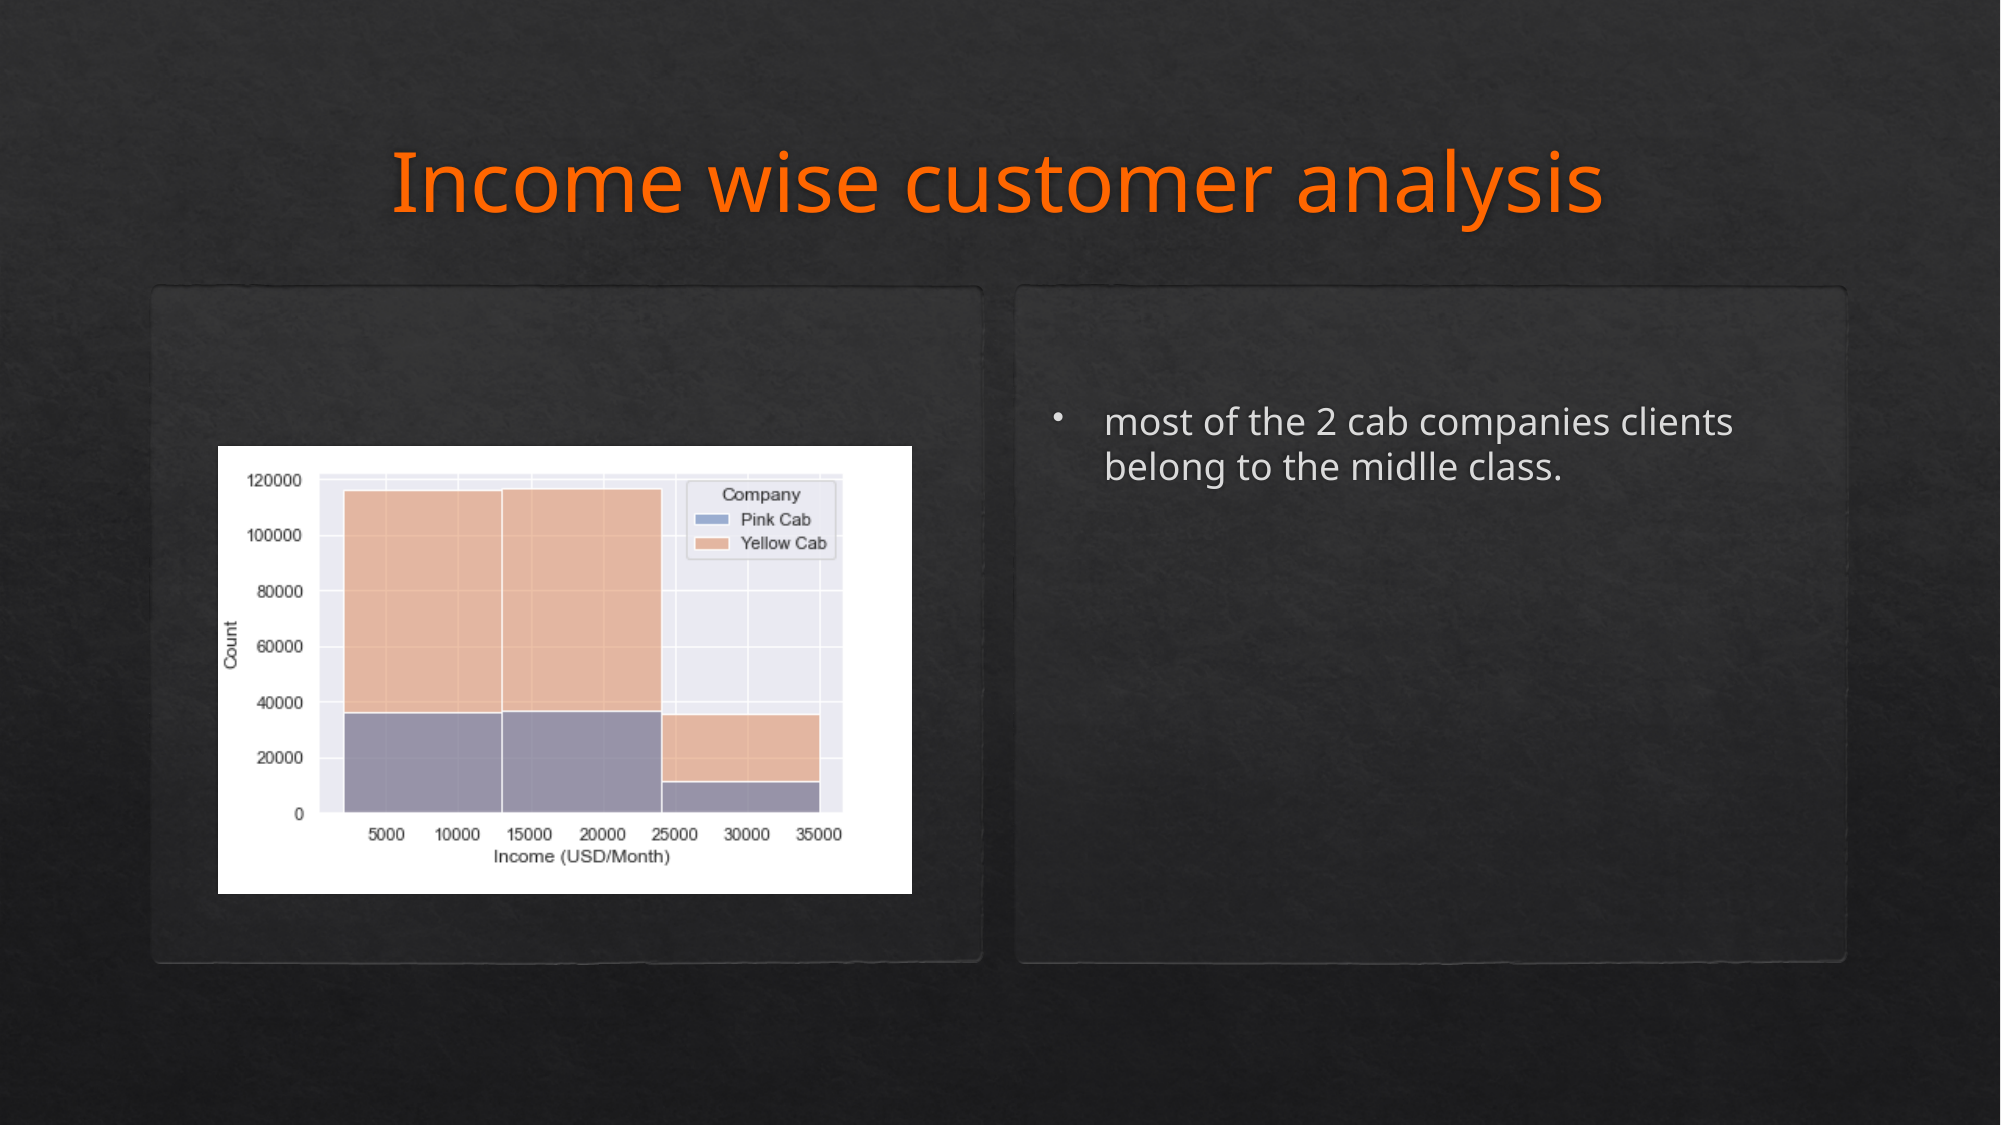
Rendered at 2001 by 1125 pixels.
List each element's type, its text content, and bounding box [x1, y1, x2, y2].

picture [1013, 284, 1849, 965]
title Income wise customer analysis [149, 99, 1849, 260]
picture [149, 284, 985, 965]
list most of the 2 cab companies clients belong to the midlle class. [1032, 390, 1836, 950]
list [218, 446, 912, 894]
